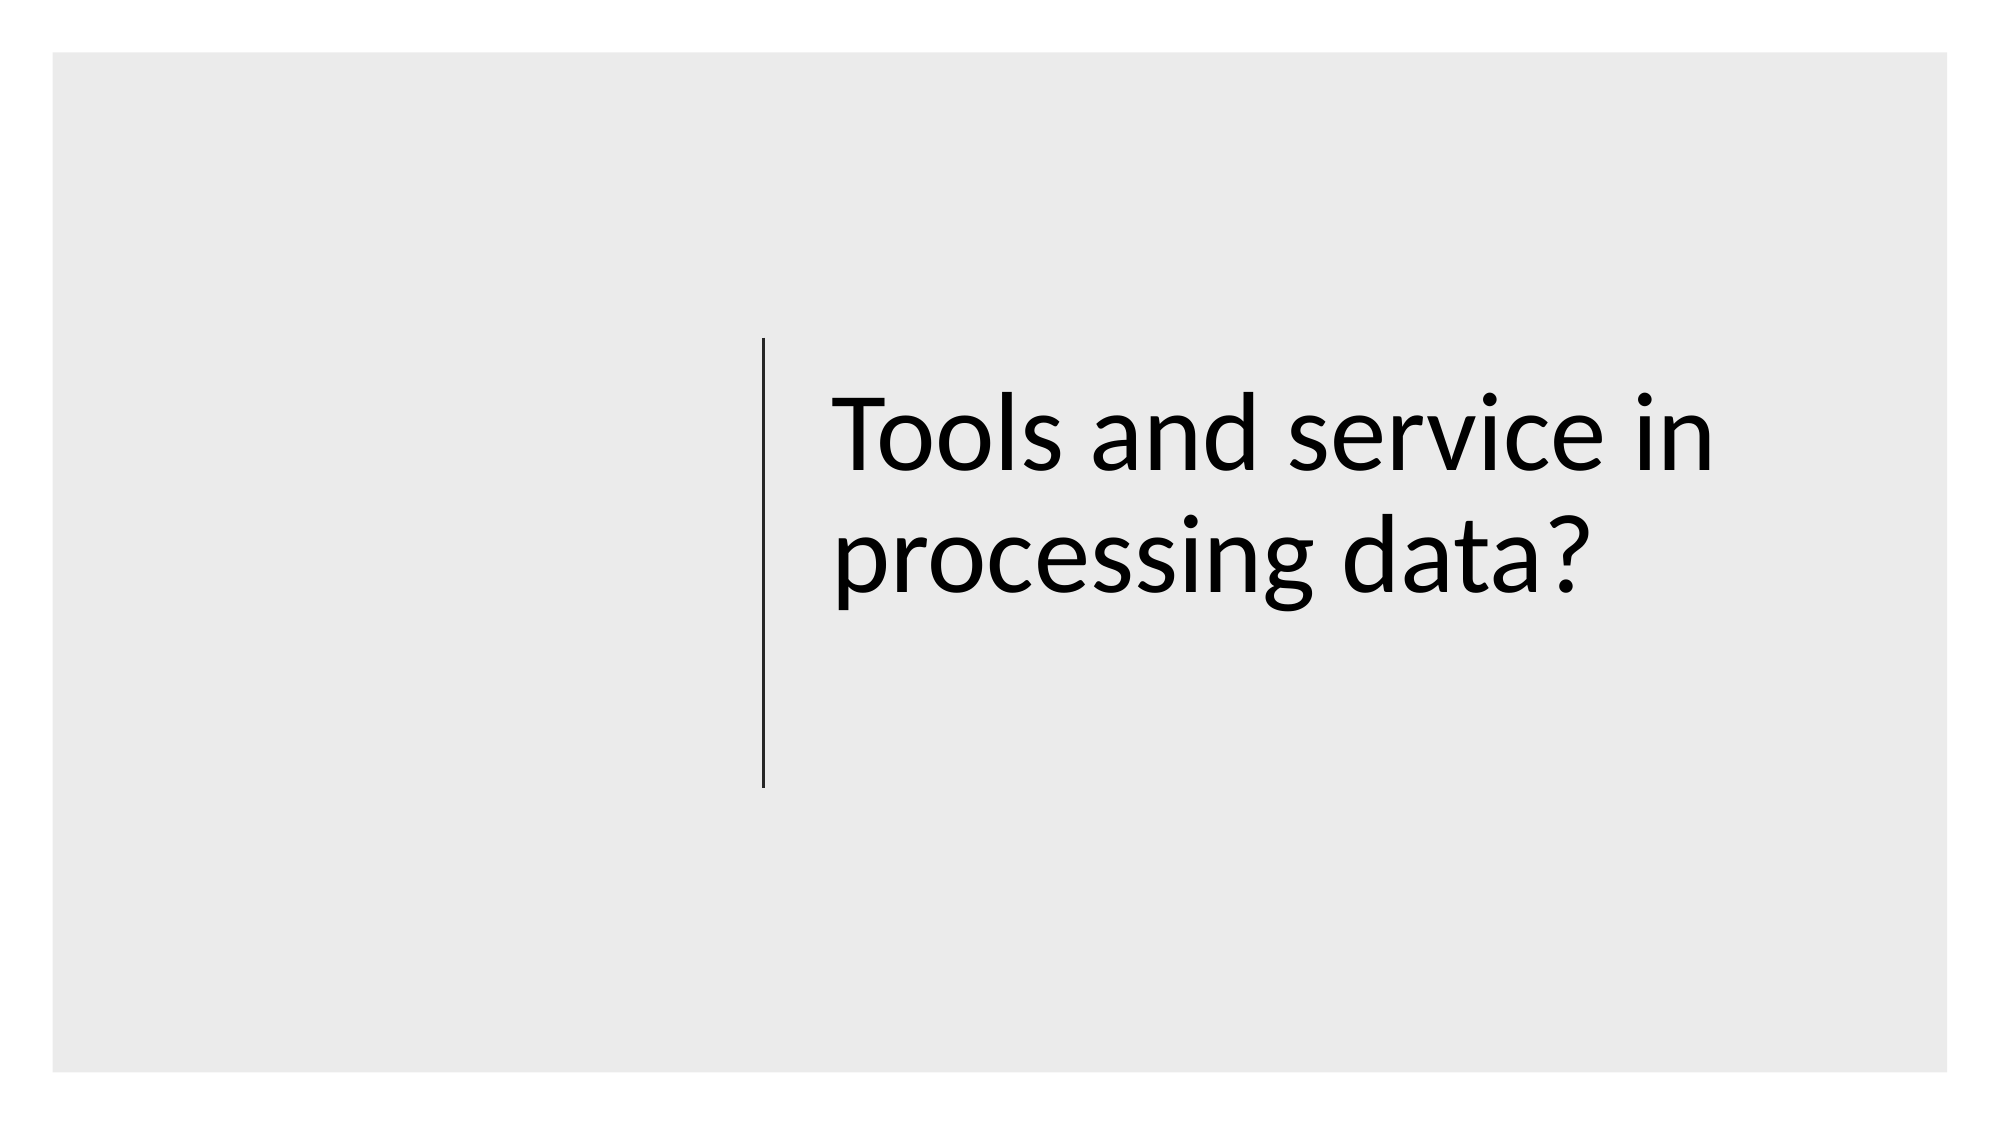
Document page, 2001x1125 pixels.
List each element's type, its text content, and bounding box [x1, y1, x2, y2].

text_box [52, 51, 1948, 1073]
list Tools and service in processing data? [816, 158, 1863, 967]
